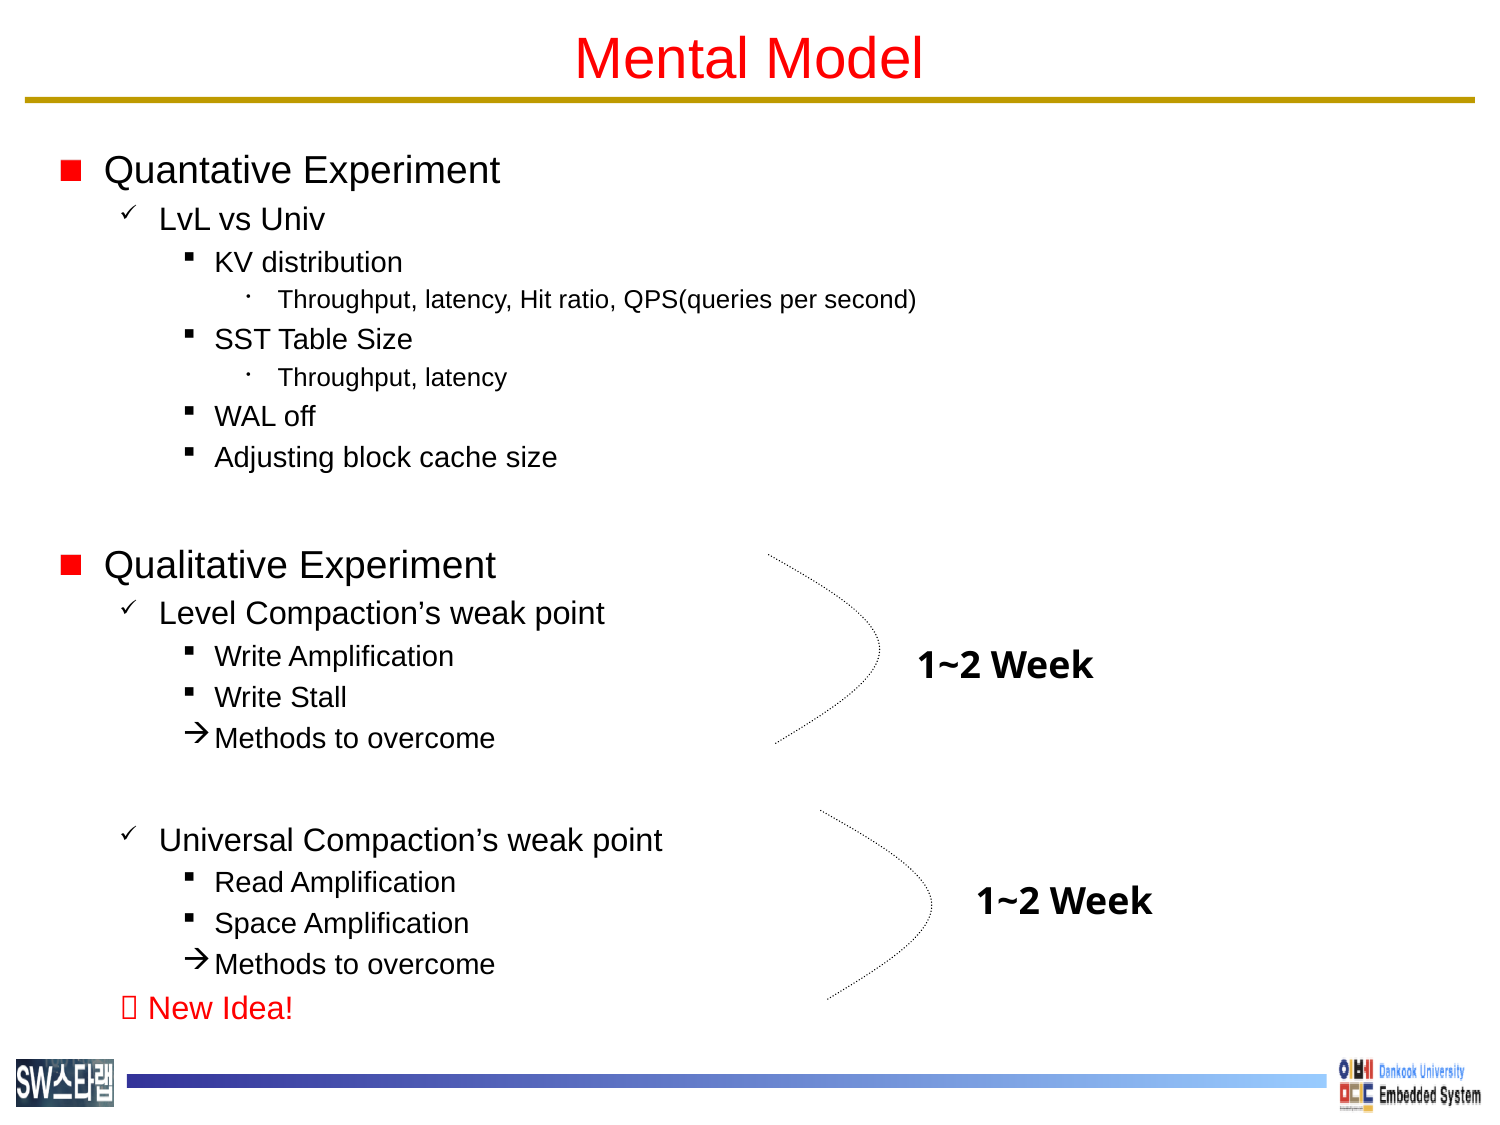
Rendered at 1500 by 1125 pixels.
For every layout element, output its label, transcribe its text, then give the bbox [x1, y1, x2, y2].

picture [16, 1059, 114, 1107]
picture [56, 155, 81, 181]
picture [56, 550, 81, 575]
text_box [820, 810, 932, 1000]
text_box 1~2 Week [901, 633, 1110, 694]
text_box [768, 554, 880, 744]
title Mental Model [24, 12, 1475, 100]
list Quantative Experiment LvL vs Univ KV distribution Throughput, latency, Hit ratio, QPS(queries per second) SST Table Size Throughput, latency WAL off Adjusting block cache size Qualitative Experiment Level Compaction’s weak point Write Amplification Write Stall Methods to overcome Universal Compaction’s weak point Read Amplification Space Amplification Methods to overcome  New Idea! [41, 137, 1459, 1038]
text_box 1~2 Week [960, 869, 1169, 930]
picture [1333, 1056, 1484, 1113]
